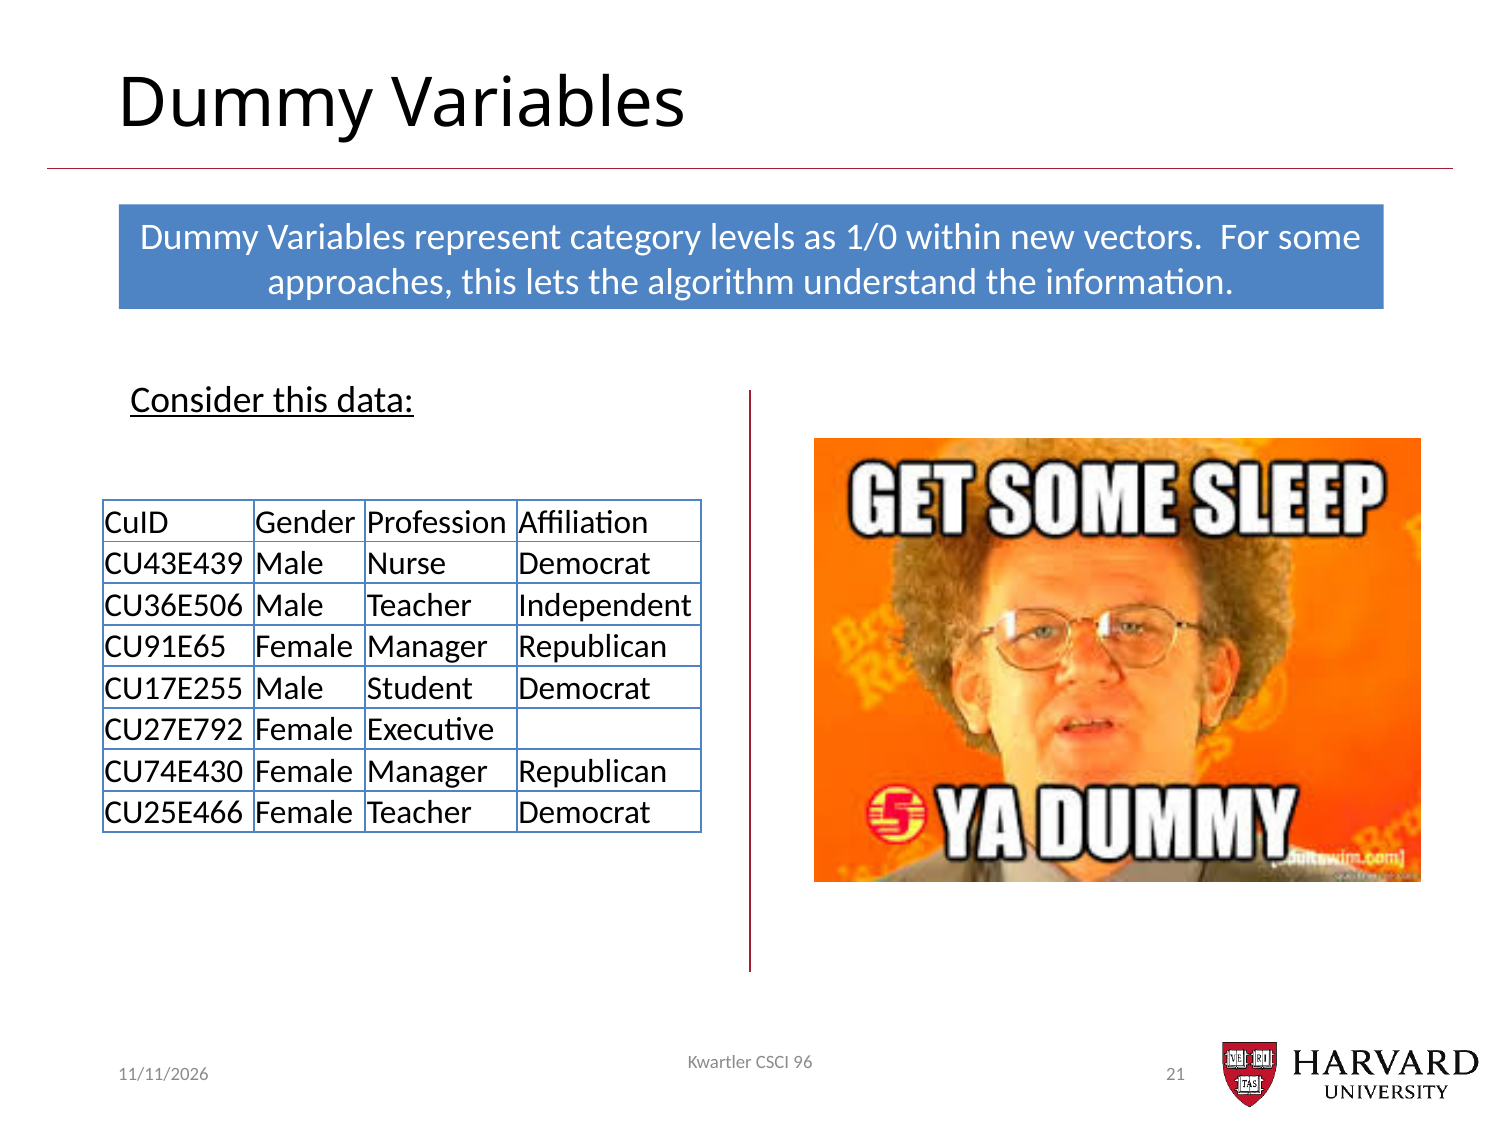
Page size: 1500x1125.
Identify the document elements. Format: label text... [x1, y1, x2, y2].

table_cell Teacher [366, 584, 516, 624]
table_cell Democrat [518, 792, 700, 831]
table_cell Independent [518, 584, 700, 624]
table_cell CU74E430 [104, 750, 253, 790]
table_cell CU25E466 [104, 792, 253, 831]
slide_number 21 [1059, 1042, 1200, 1103]
table_cell CU43E439 [104, 542, 253, 582]
text_box Kwartler CSCI 96 [496, 1042, 1004, 1103]
table_cell Male [255, 584, 364, 624]
text_box Dummy Variables represent category levels as 1/0 within new vectors. For some approaches, this lets the algorithm understand the information. [118, 204, 1384, 309]
table_cell Manager [366, 626, 516, 665]
table_cell Female [255, 792, 364, 831]
table_cell CU91E65 [104, 626, 253, 665]
table_cell Male [255, 667, 364, 707]
table_cell CU17E255 [104, 667, 253, 707]
table_header Gender [255, 501, 364, 541]
table_cell Republican [518, 750, 700, 790]
table_cell Democrat [518, 667, 700, 707]
picture [814, 438, 1421, 882]
table_cell Nurse [366, 542, 516, 582]
text_box Consider this data: [115, 367, 430, 427]
table_cell Executive [366, 709, 516, 748]
picture [1200, 1024, 1500, 1125]
table_cell [518, 709, 700, 748]
table_cell Female [255, 750, 364, 790]
table_cell Student [366, 667, 516, 707]
table_header Affiliation [518, 501, 700, 541]
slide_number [103, 1042, 441, 1103]
table_cell CU36E506 [104, 584, 253, 624]
table_cell Republican [518, 626, 700, 665]
table_header Profession [366, 501, 516, 541]
table_cell Manager [366, 750, 516, 790]
title Dummy Variables [103, 59, 1397, 157]
table_cell Female [255, 709, 364, 748]
table_cell Teacher [366, 792, 516, 831]
table_cell Female [255, 626, 364, 665]
table_header CuID [104, 501, 253, 541]
table_cell CU27E792 [104, 709, 253, 748]
table_cell Male [255, 542, 364, 582]
table_cell Democrat [518, 542, 700, 582]
